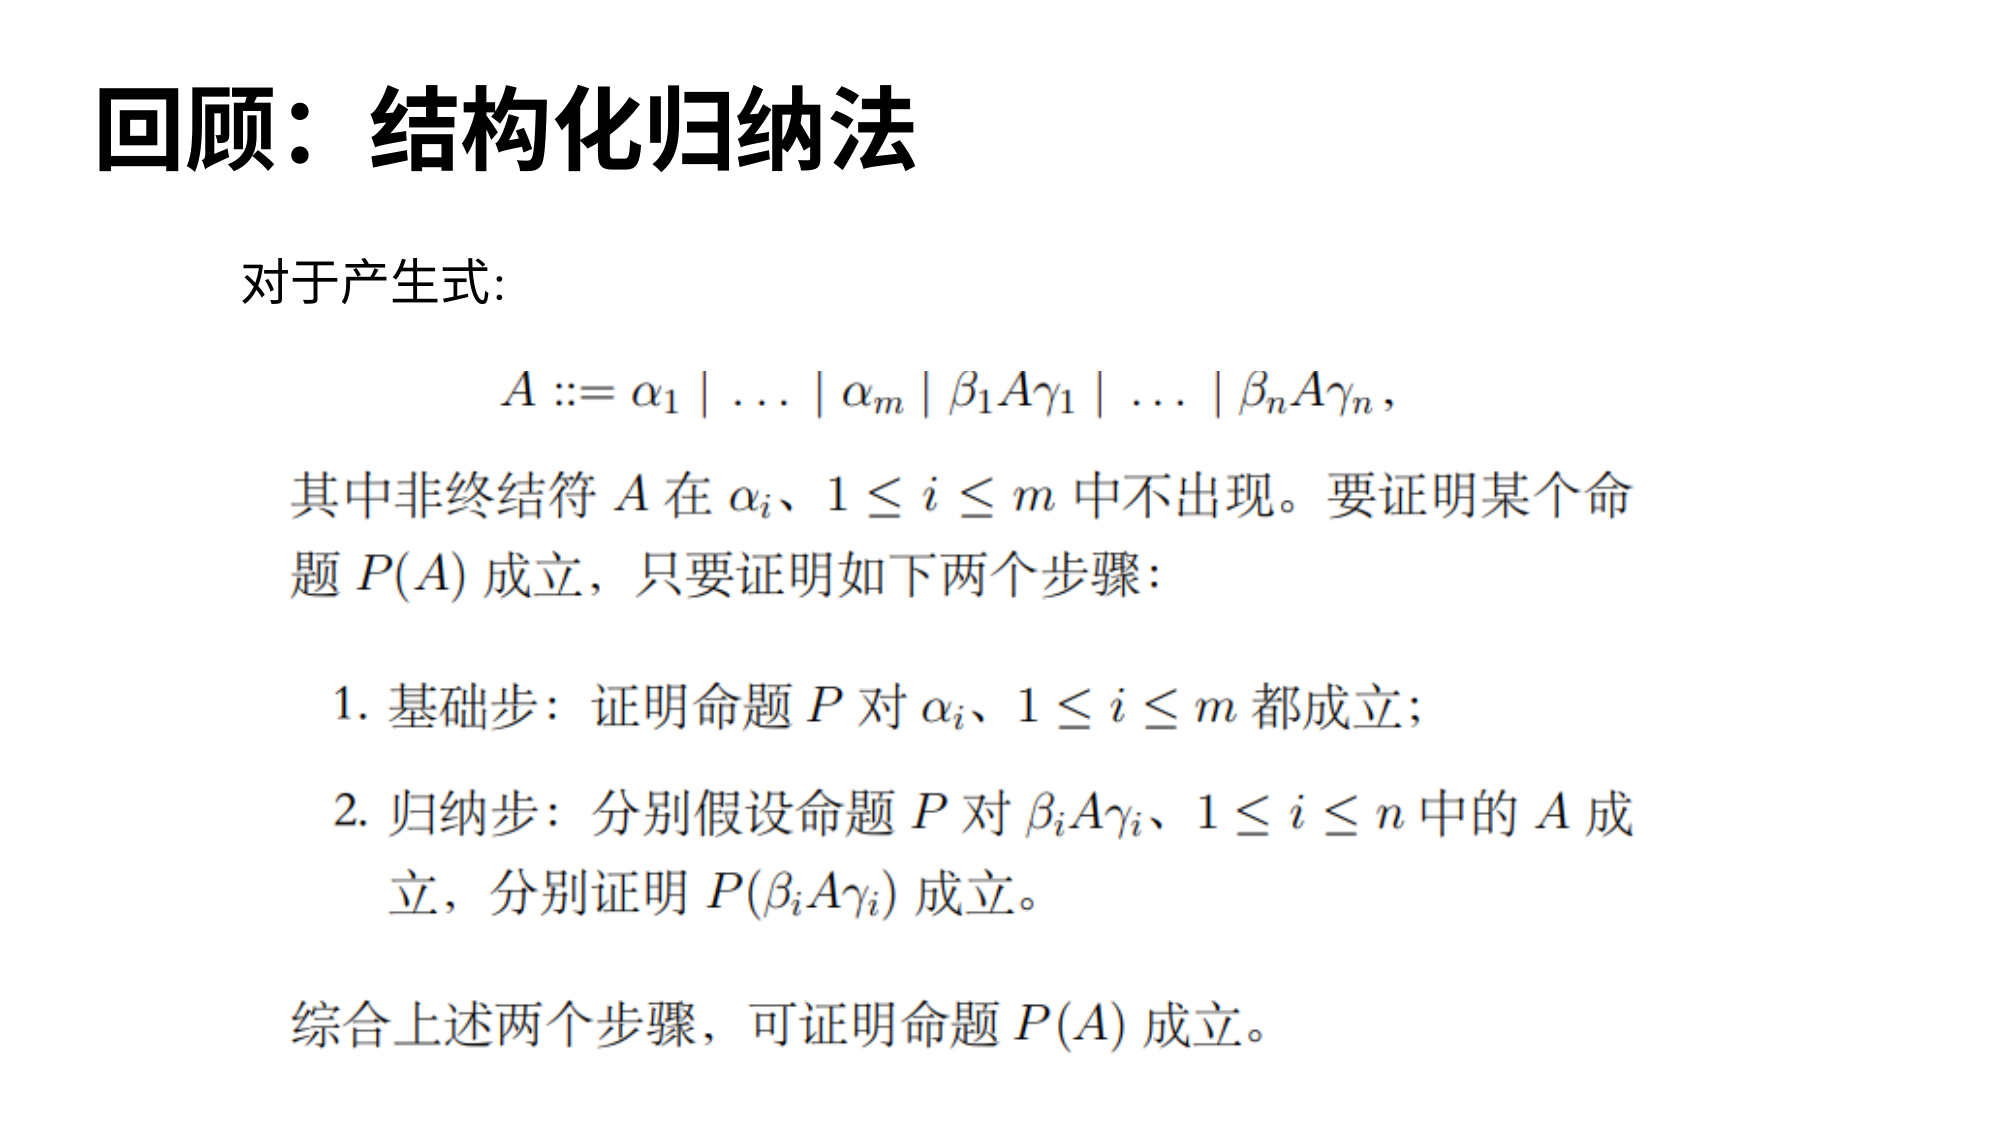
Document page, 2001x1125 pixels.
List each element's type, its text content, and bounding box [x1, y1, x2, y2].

picture [186, 371, 1836, 1067]
text_box 对于产生式： [225, 242, 544, 318]
title 回顾：结构化归纳法 [78, 25, 1804, 243]
